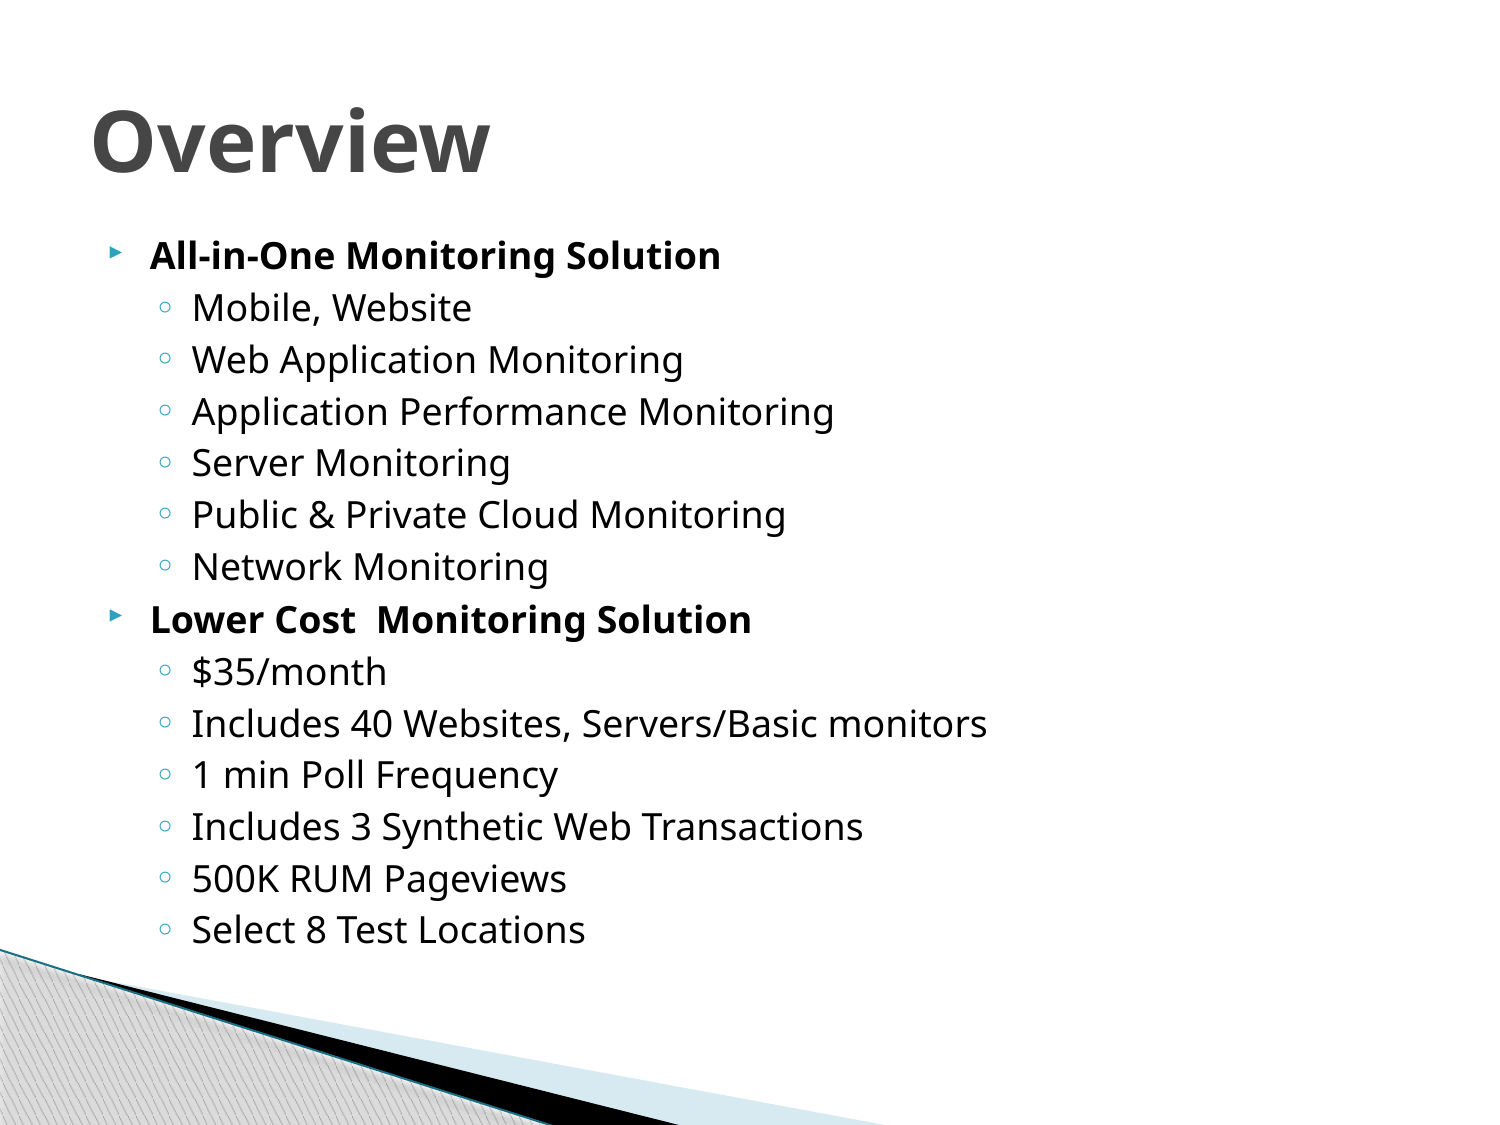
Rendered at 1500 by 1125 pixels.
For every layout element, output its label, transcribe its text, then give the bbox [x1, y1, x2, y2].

title Overview [75, 45, 1425, 233]
list All-in-One Monitoring Solution Mobile, Website Web Application Monitoring Application Performance Monitoring Server Monitoring Public & Private Cloud Monitoring Network Monitoring Lower Cost Monitoring Solution $35/month Includes 40 Websites, Servers/Basic monitors 1 min Poll Frequency Includes 3 Synthetic Web Transactions 500K RUM Pageviews Select 8 Test Locations [75, 233, 1425, 1063]
